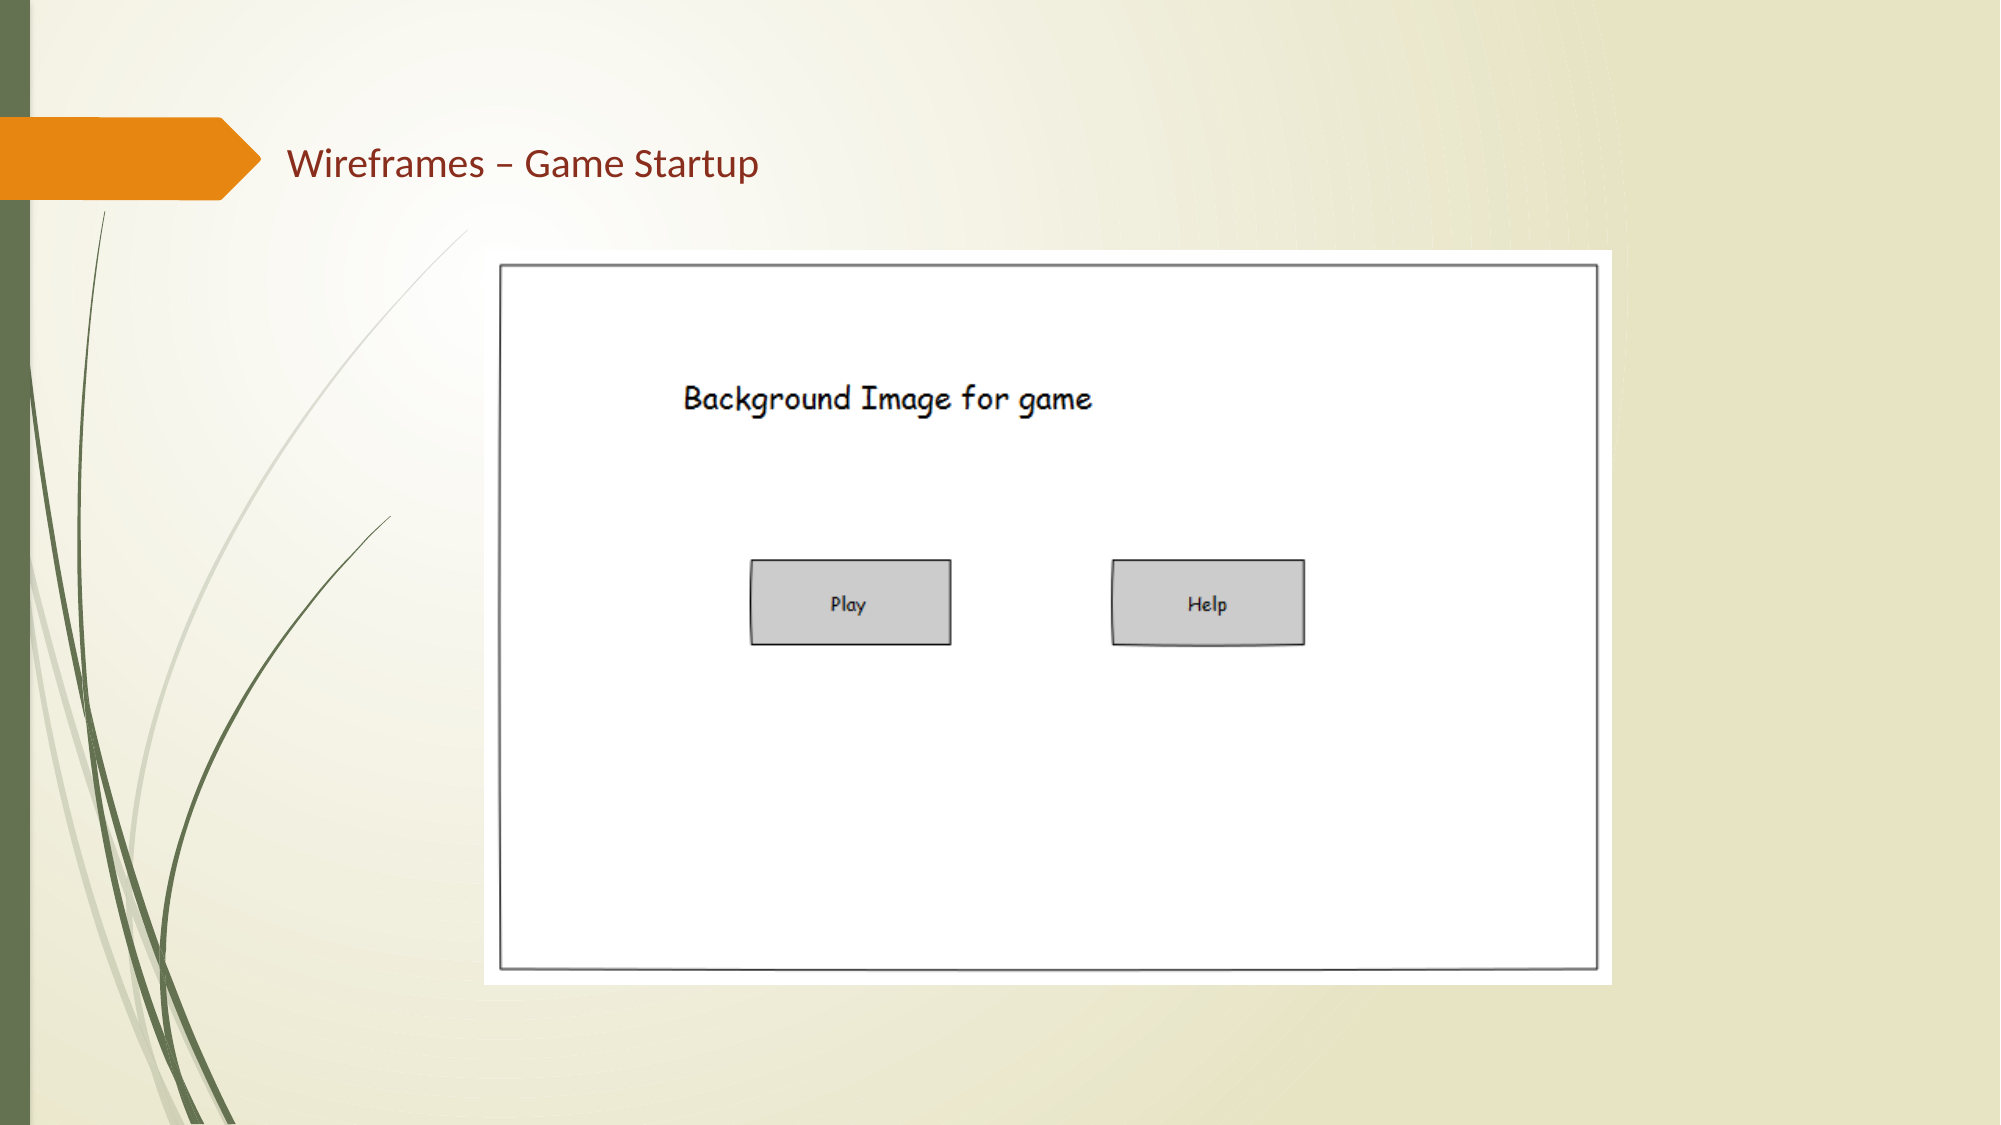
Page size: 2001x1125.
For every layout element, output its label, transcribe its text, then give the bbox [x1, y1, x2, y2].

text_box Wireframes – Game Startup [271, 128, 1022, 229]
picture [484, 249, 1612, 985]
